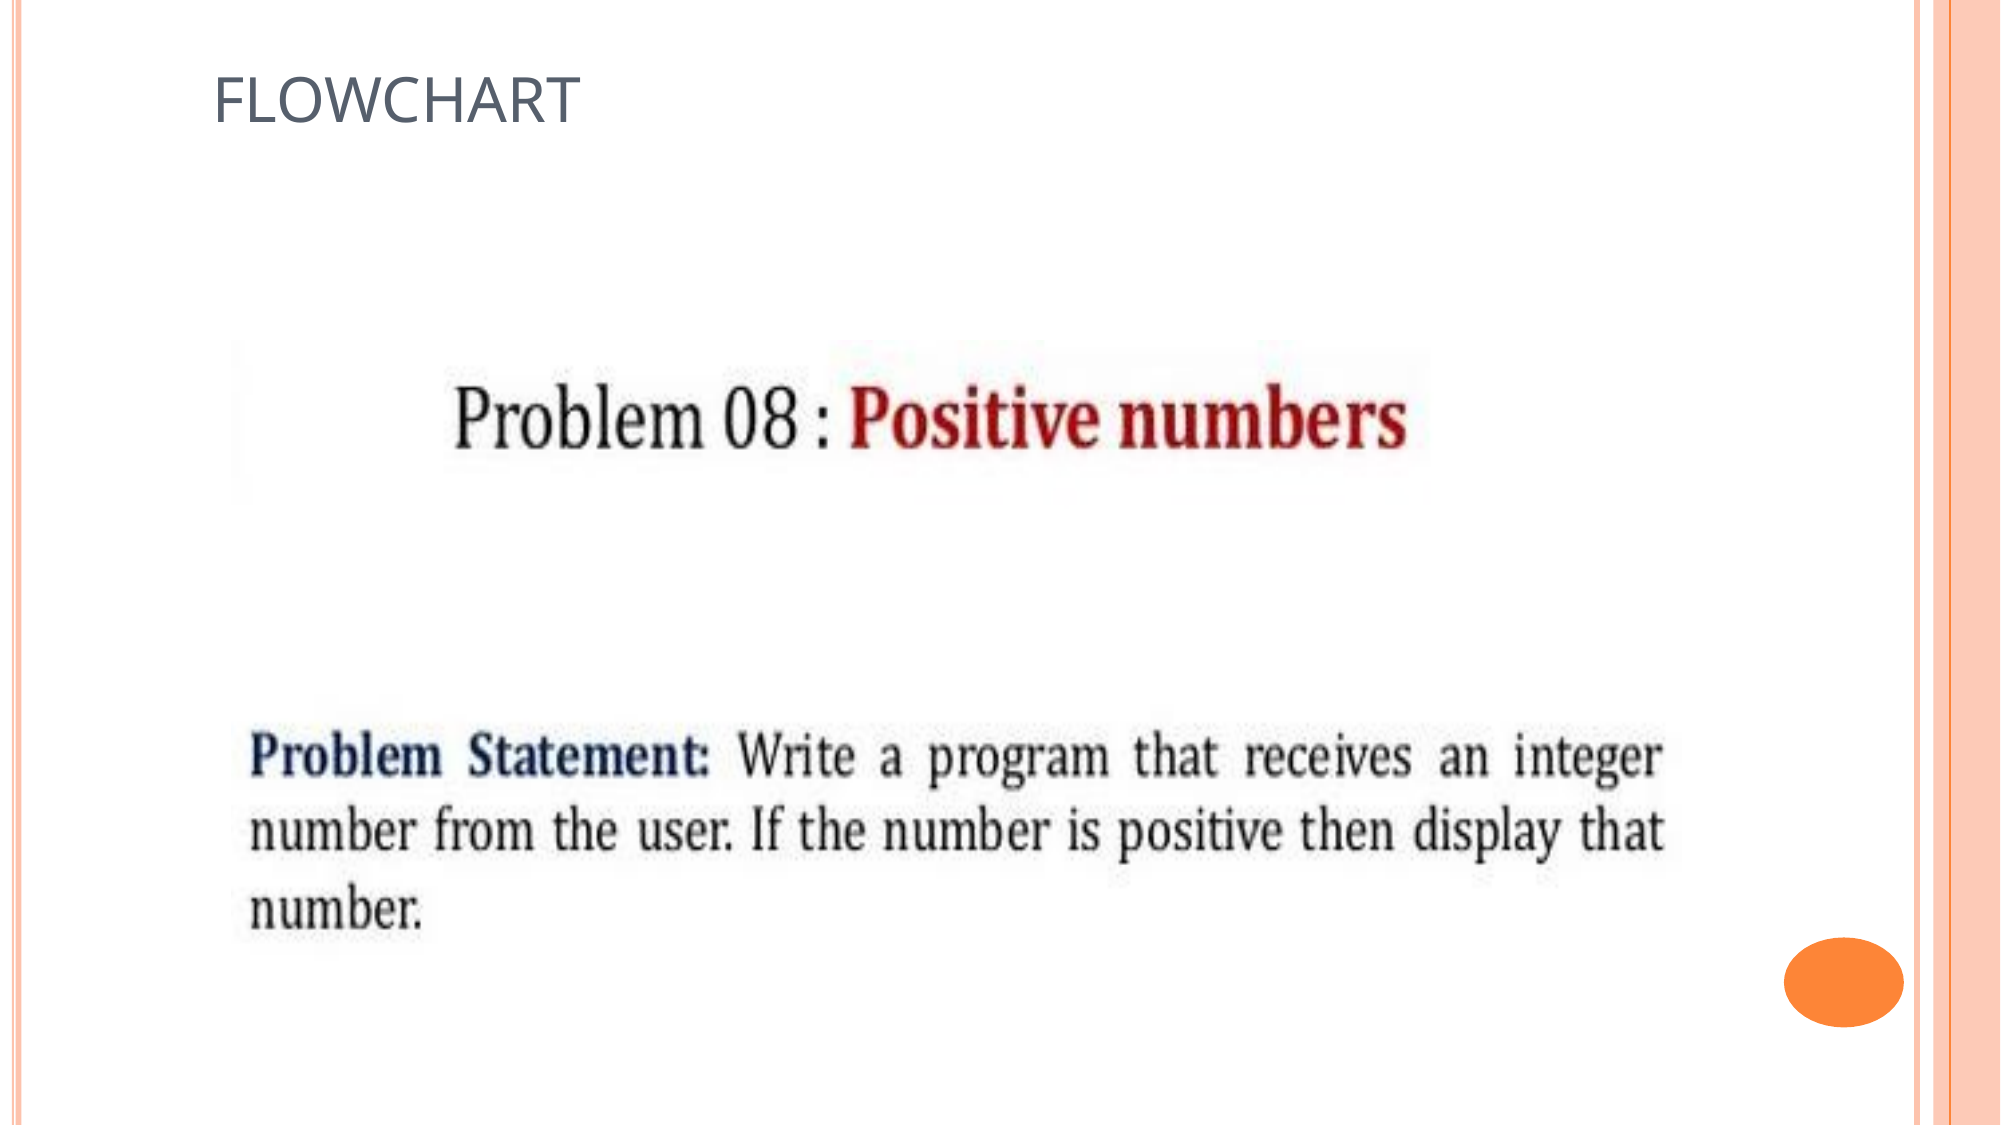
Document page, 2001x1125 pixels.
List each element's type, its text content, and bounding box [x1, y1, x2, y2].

title FLOWCHART [210, 57, 610, 248]
picture [230, 340, 1682, 961]
